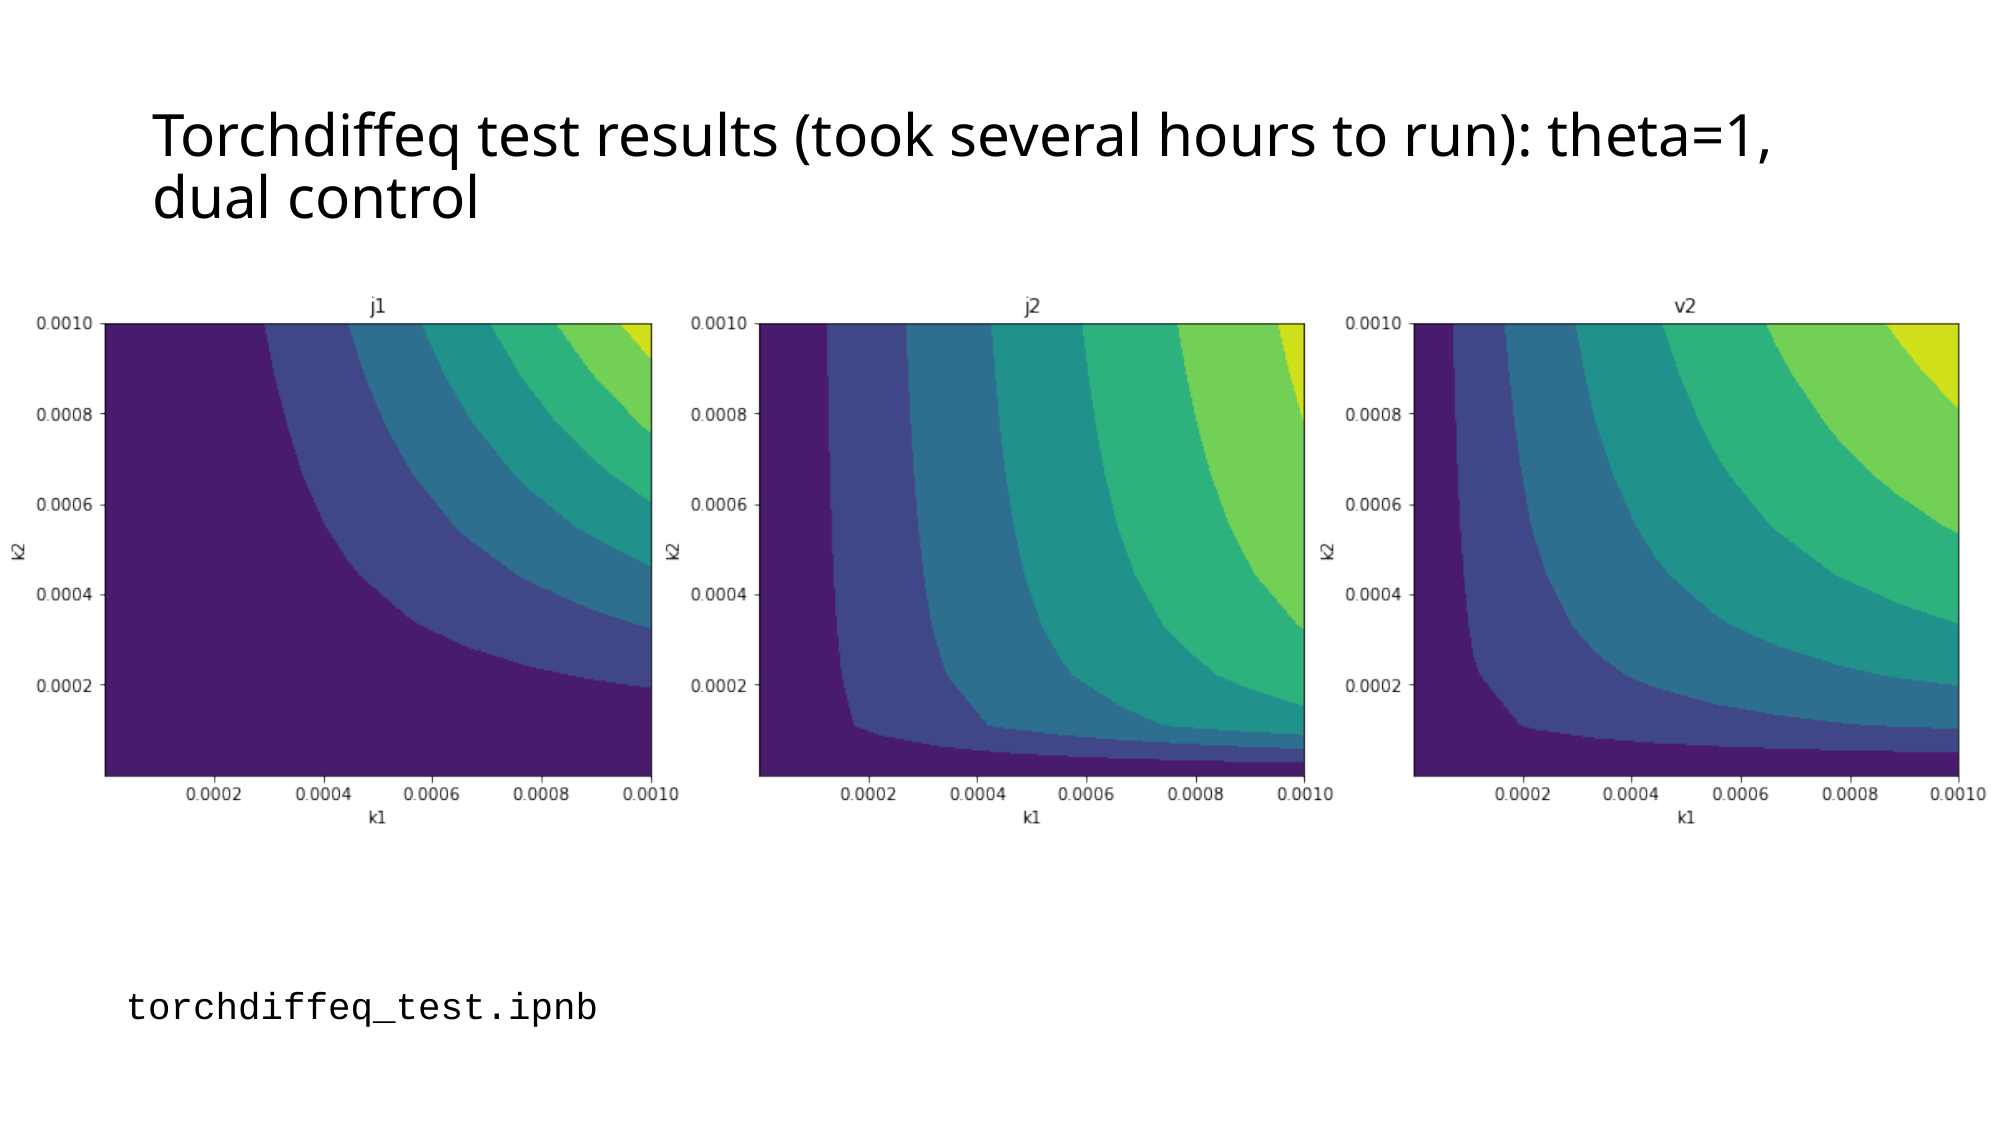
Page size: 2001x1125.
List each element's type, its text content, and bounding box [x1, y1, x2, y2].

text_box torchdiffeq_test.ipnb [110, 974, 614, 1034]
title Torchdiffeq test results (took several hours to run): theta=1, dual control [137, 59, 1863, 278]
picture [0, 285, 2000, 840]
